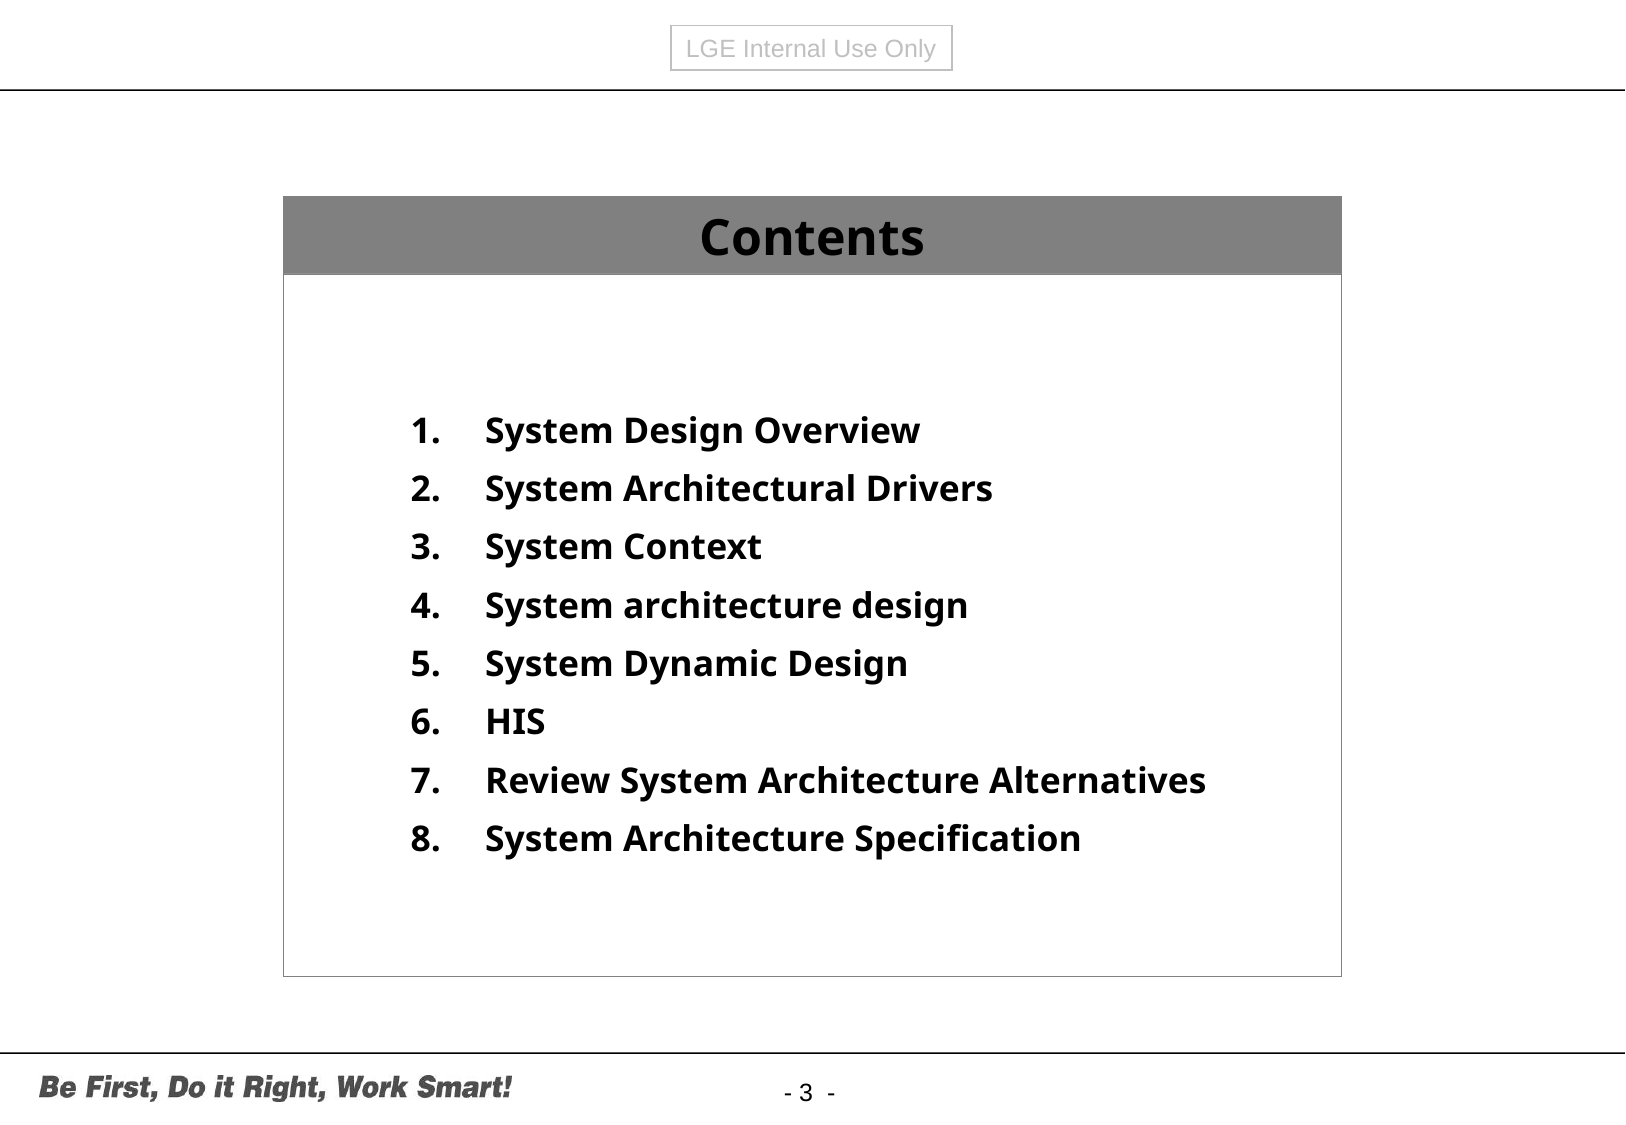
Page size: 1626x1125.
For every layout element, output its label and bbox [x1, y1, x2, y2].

text_box [283, 196, 1342, 978]
picture [39, 1075, 512, 1102]
